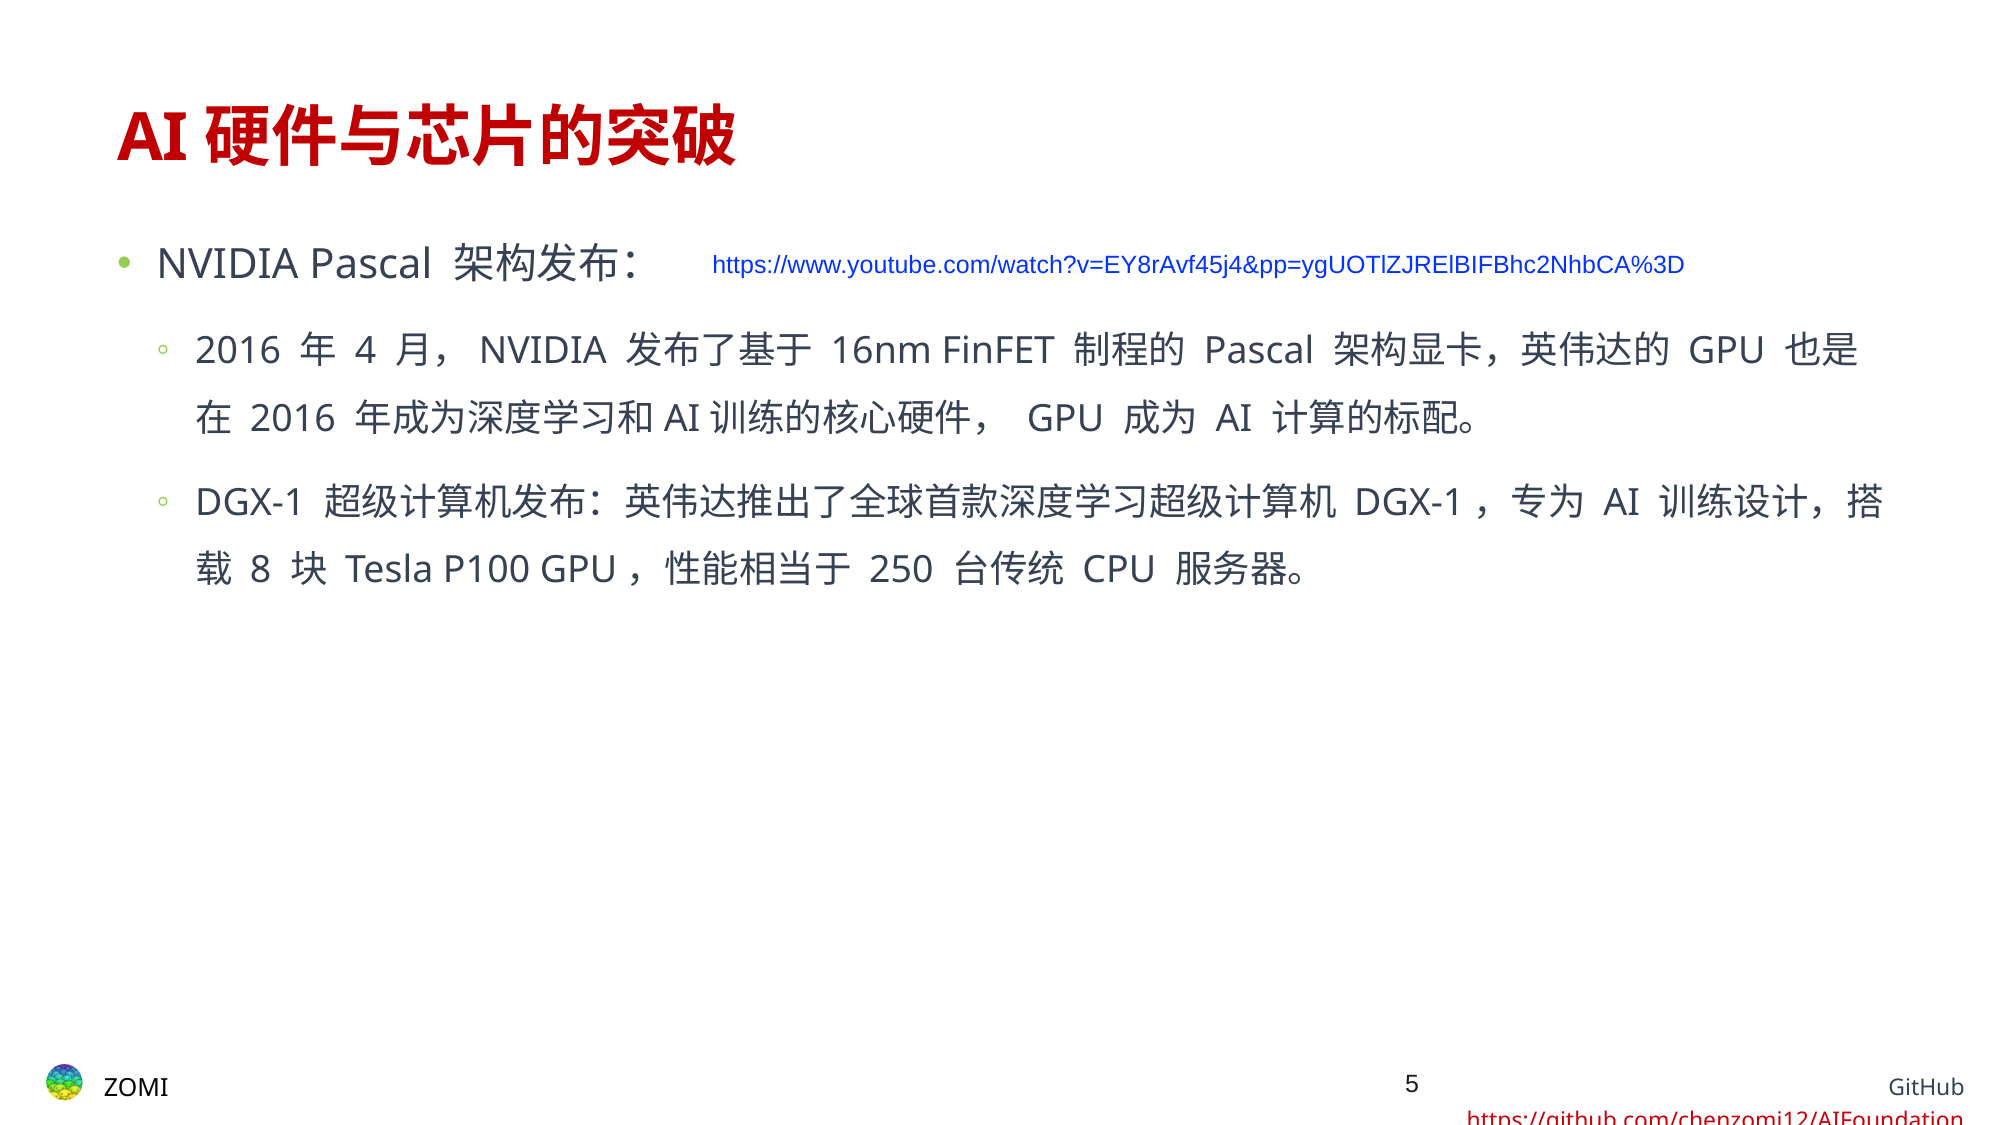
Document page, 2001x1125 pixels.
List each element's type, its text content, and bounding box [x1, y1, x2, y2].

title AI硬件与芯片的突破 [102, 85, 1901, 183]
text_box https://www.youtube.com/watch?v=EY8rAvf45j4&pp=ygUOTlZJRElBIFBhc2NhbCA%3D [697, 240, 2001, 286]
picture [47, 1065, 82, 1100]
list NVIDIA Pascal 架构发布： 2016 年 4 月，NVIDIA 发布了基于 16nm FinFET 制程的 Pascal 架构显卡，英伟达的 GPU 也是在 2016 年成为深度学习和AI训练的核心硬件， GPU 成为 AI 计算的标配。 DGX-1 超级计算机发布：英伟达推出了全球首款深度学习超级计算机 DGX-1，专为 AI 训练设计，搭载 8 块 Tesla P100 GPU，性能相当于 250 台传统 CPU 服务器。 [102, 204, 1901, 1043]
